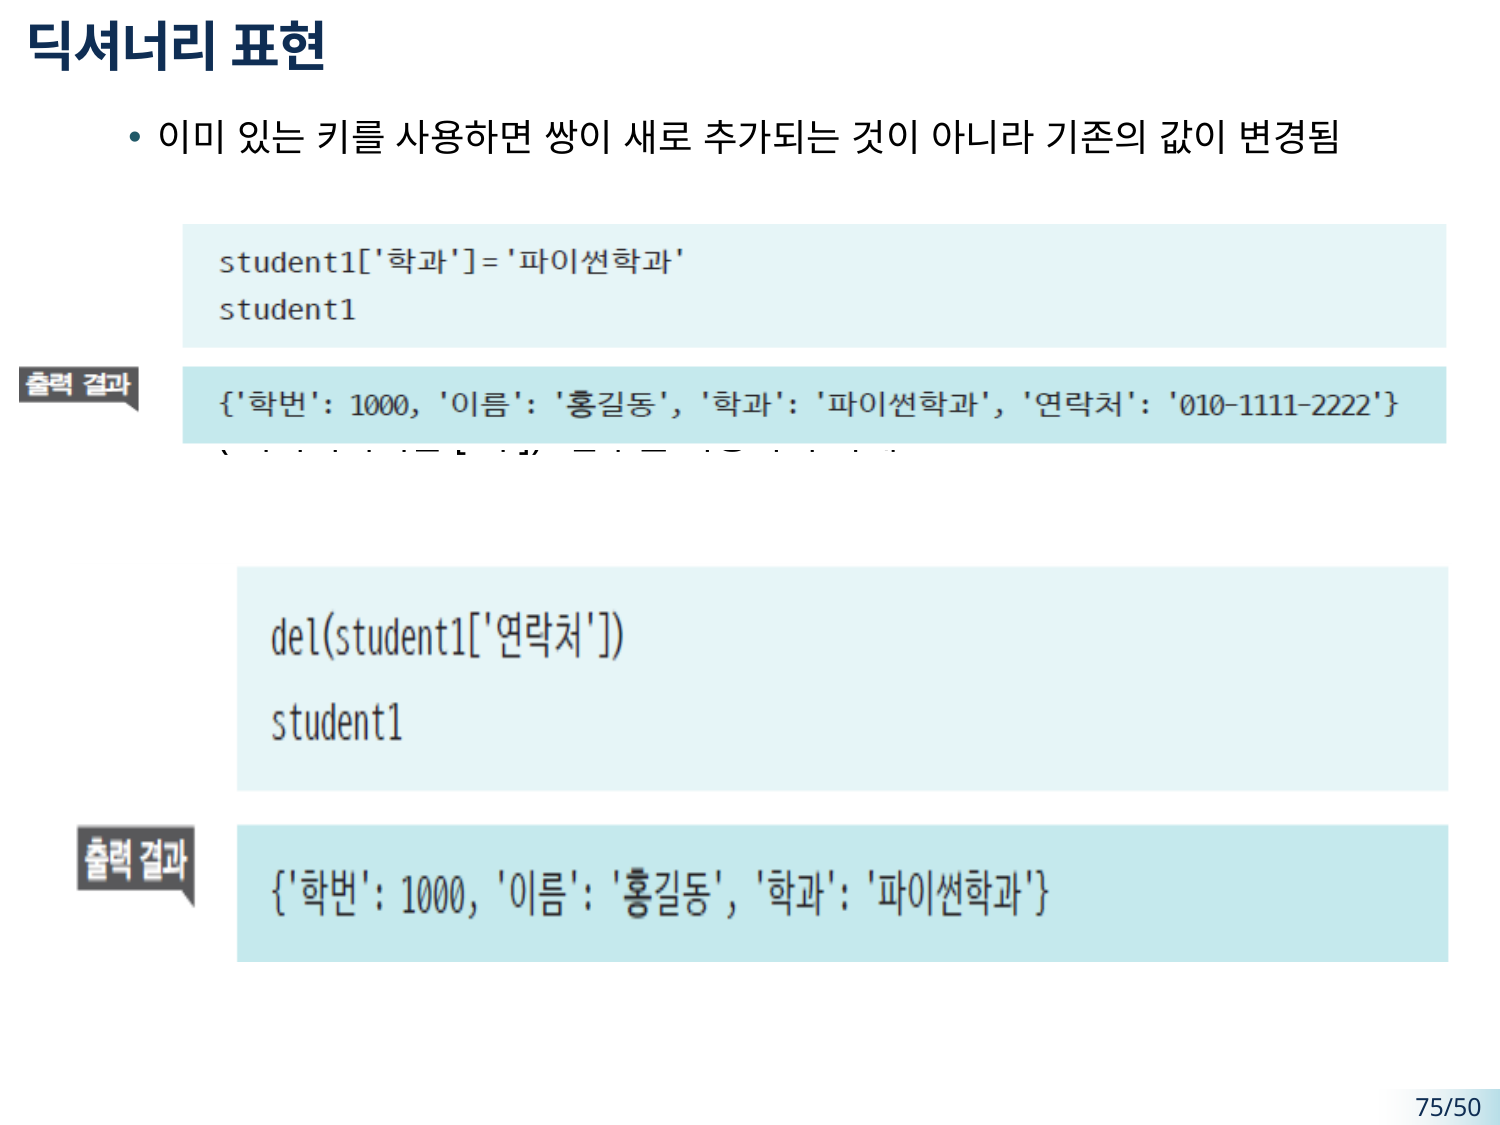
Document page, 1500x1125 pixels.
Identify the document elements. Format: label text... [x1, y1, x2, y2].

title 딕셔너리 표현 [10, 5, 1288, 84]
picture [70, 562, 1452, 962]
picture [18, 224, 1452, 451]
list 이미 있는 키를 사용하면 쌍이 새로 추가되는 것이 아니라 기존의 값이 변경됨 ‘del(딕셔너리이름[키])’ 함수를 사용하여 삭제 [10, 83, 1481, 1057]
